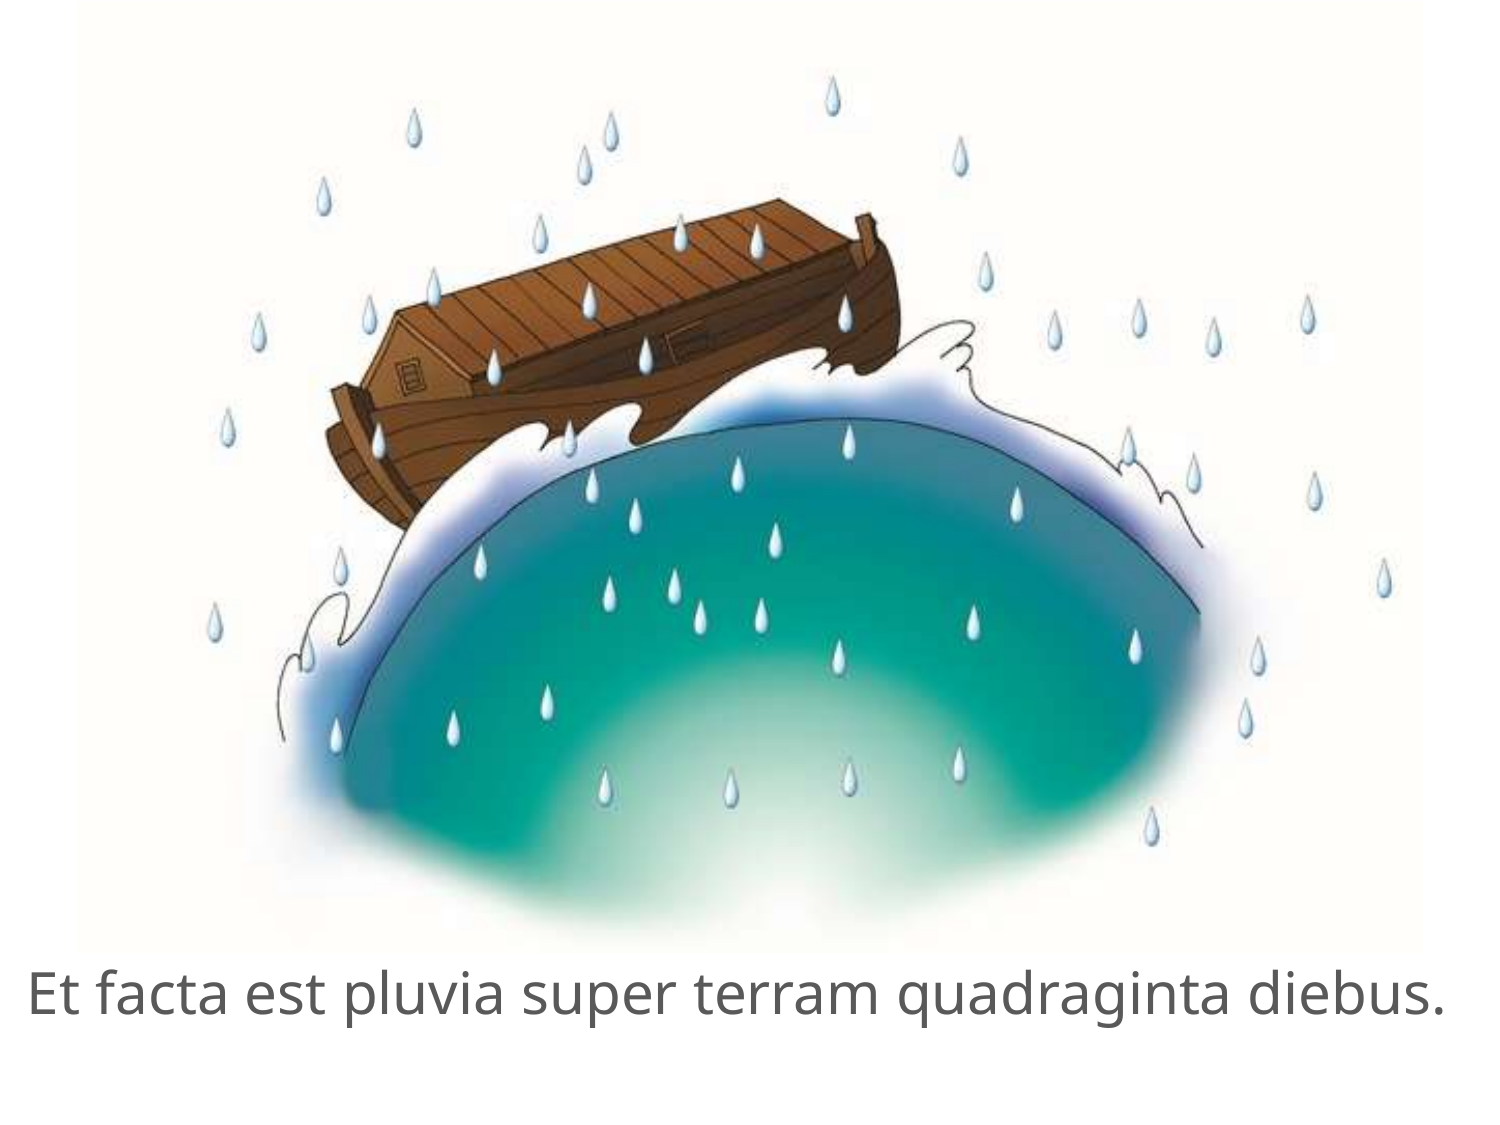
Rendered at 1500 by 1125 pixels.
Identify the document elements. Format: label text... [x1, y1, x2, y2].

picture [77, 0, 1423, 953]
text_box Et facta est pluvia super terram quadraginta diebus. [11, 949, 1483, 1035]
